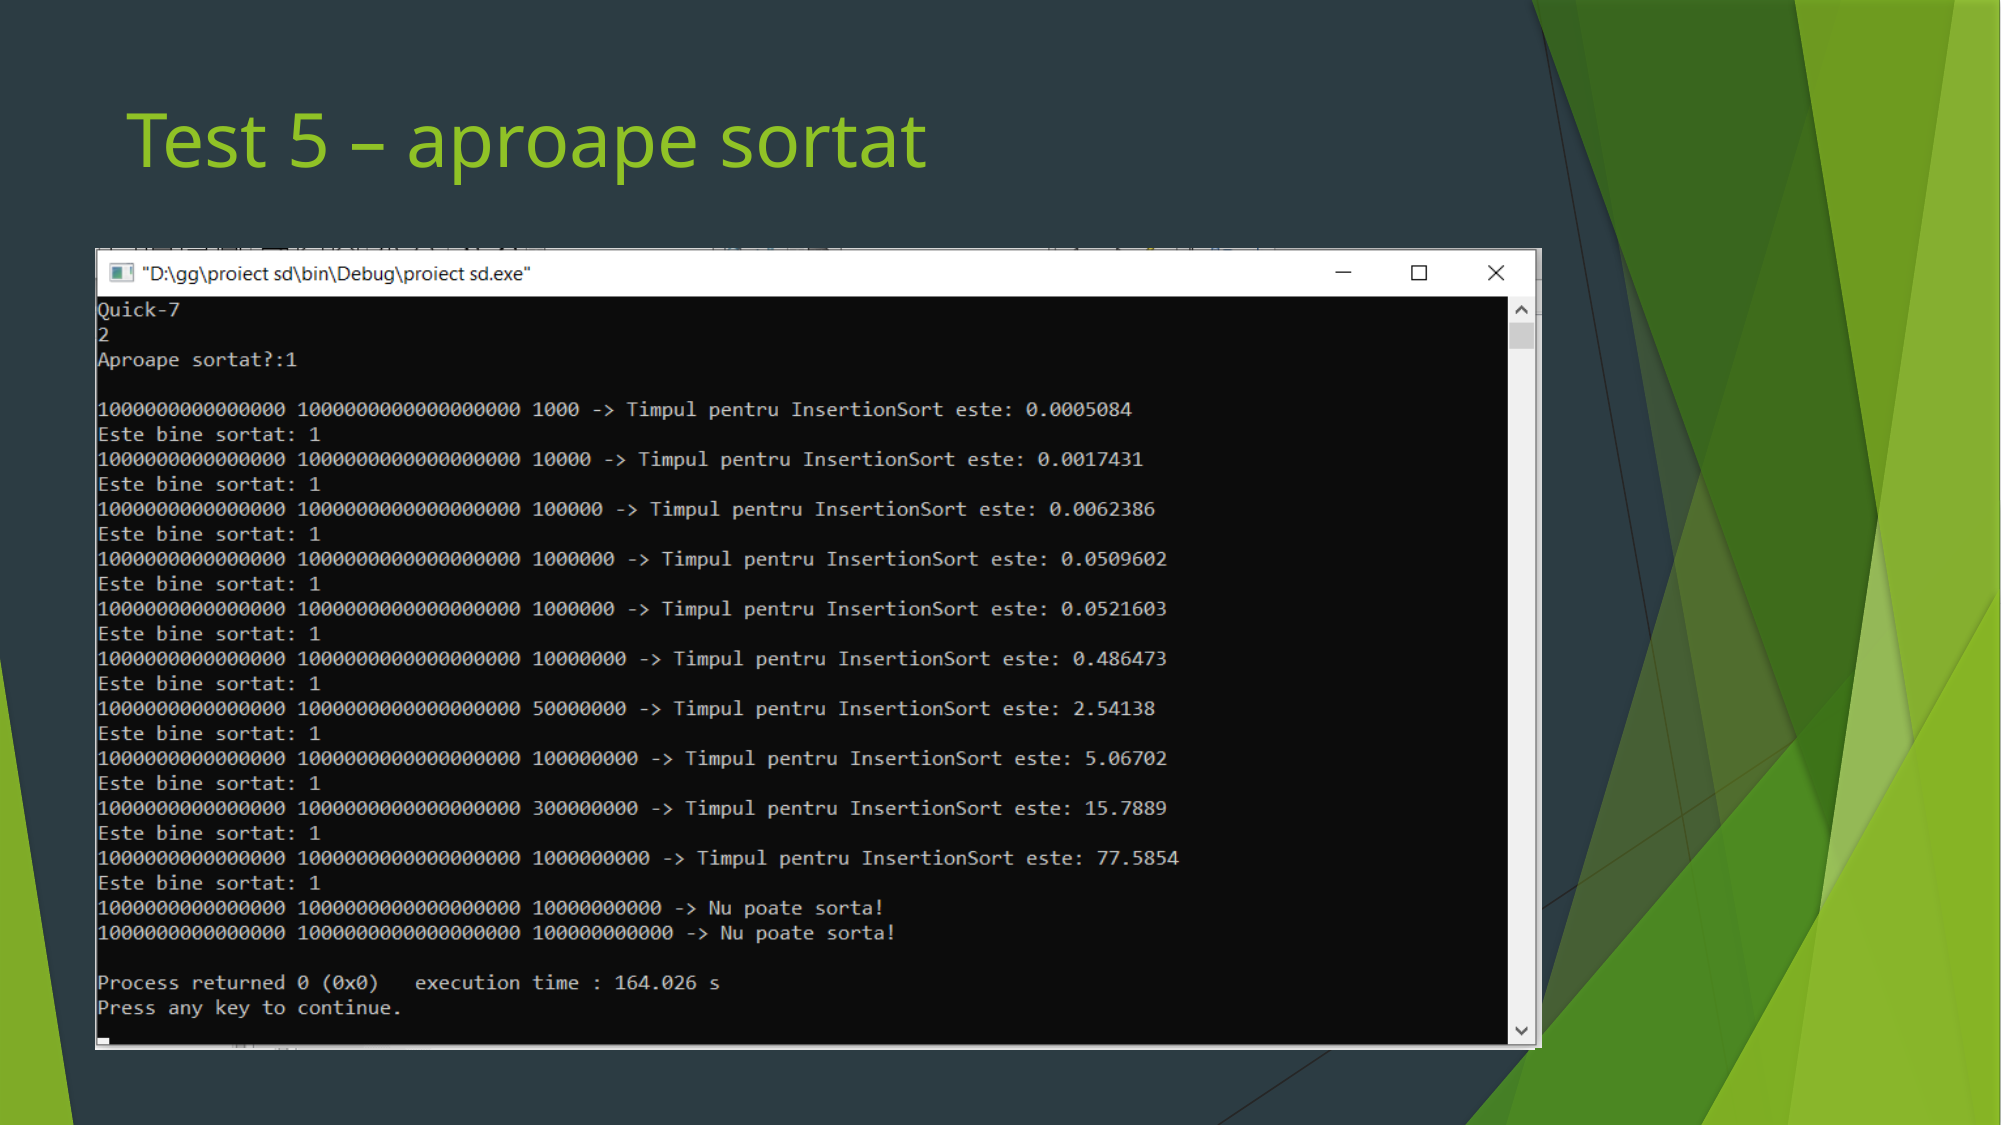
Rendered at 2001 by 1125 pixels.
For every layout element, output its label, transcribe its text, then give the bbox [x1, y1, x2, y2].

picture [94, 248, 1543, 1050]
title Test 5 – aproape sortat [111, 84, 1522, 246]
